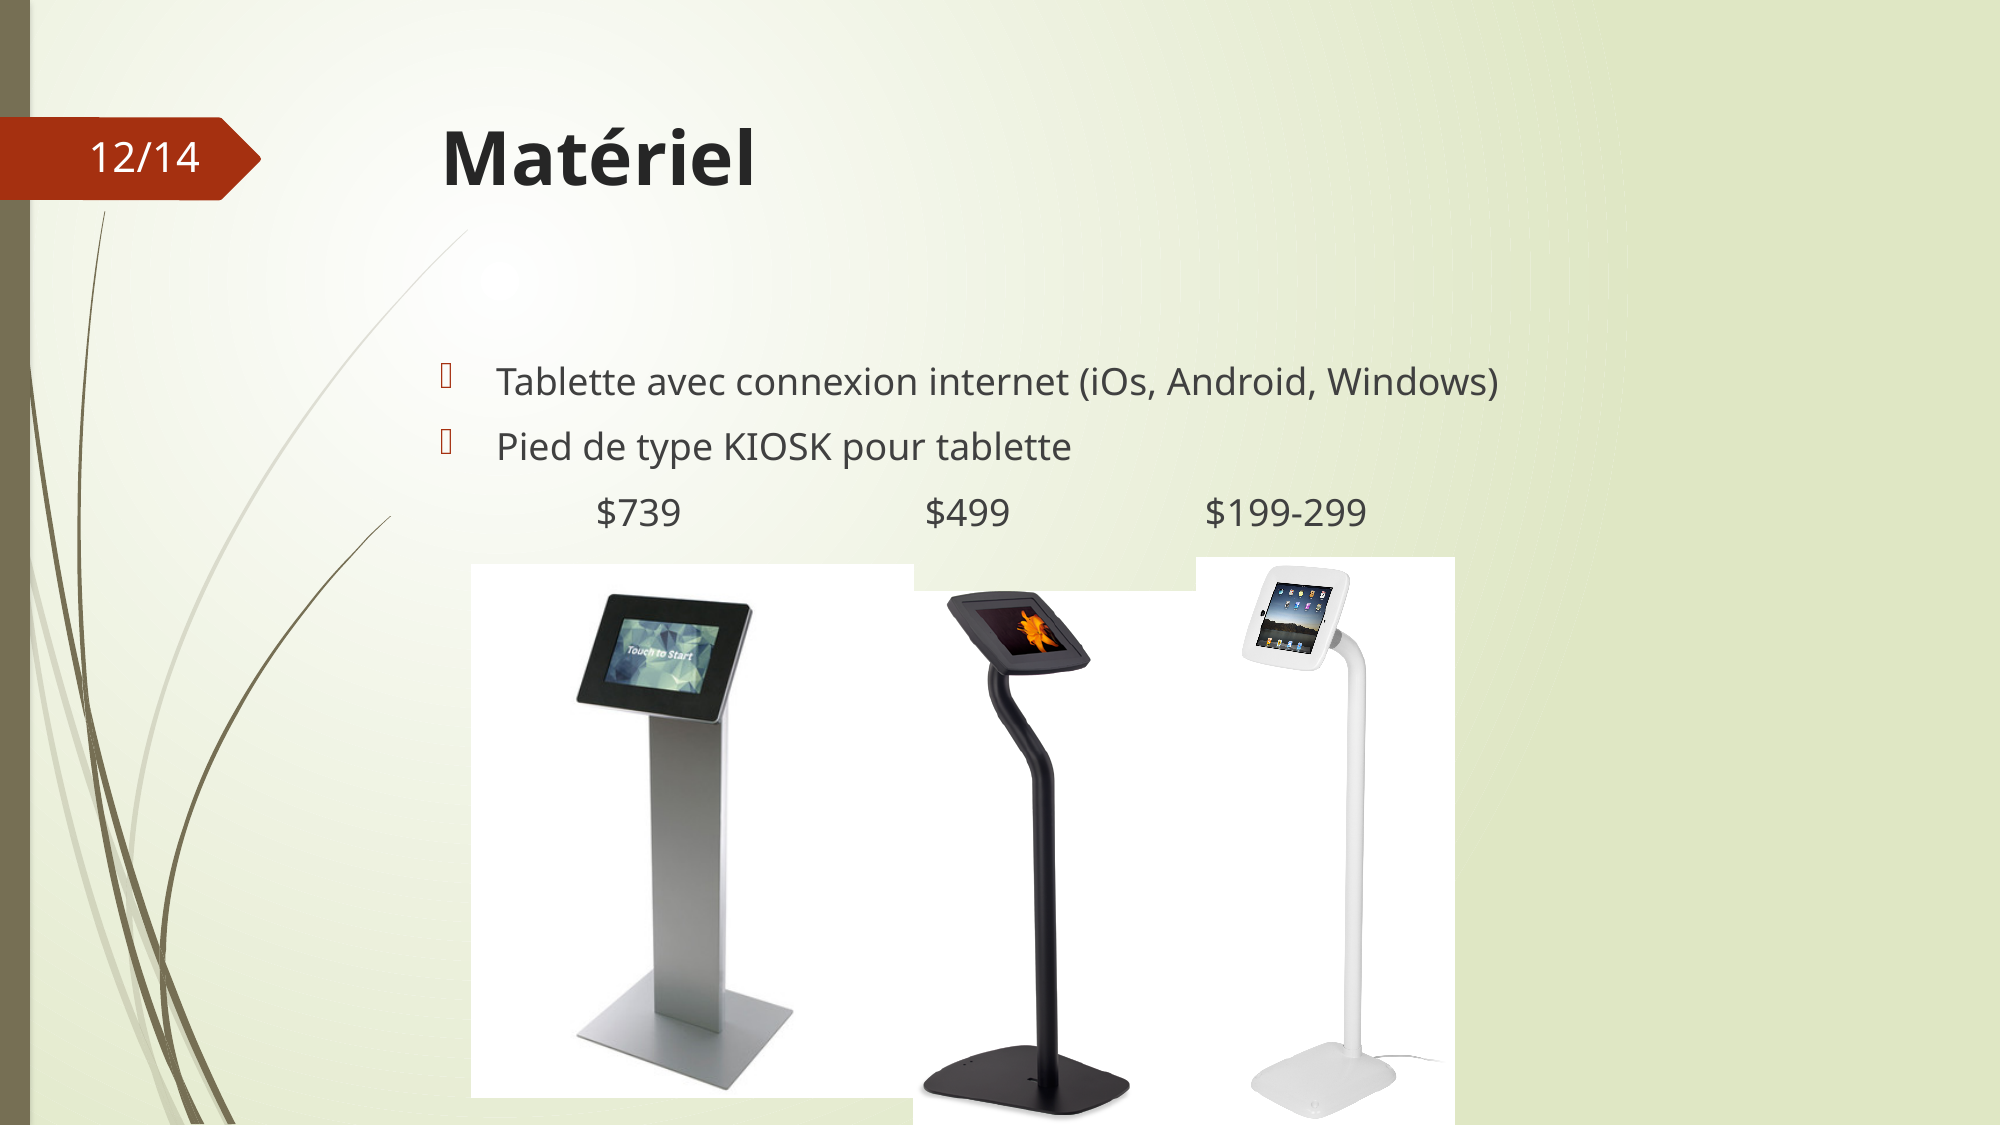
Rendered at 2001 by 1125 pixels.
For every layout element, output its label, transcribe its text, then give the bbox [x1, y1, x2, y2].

title Matériel [425, 102, 1888, 313]
list Tablette avec connexion internet (iOs, Android, Windows) Pied de type KIOSK pour tablette $739 $499 $199-299 [424, 350, 1888, 970]
picture [471, 557, 1456, 1125]
slide_number 12/14 [63, 129, 216, 190]
